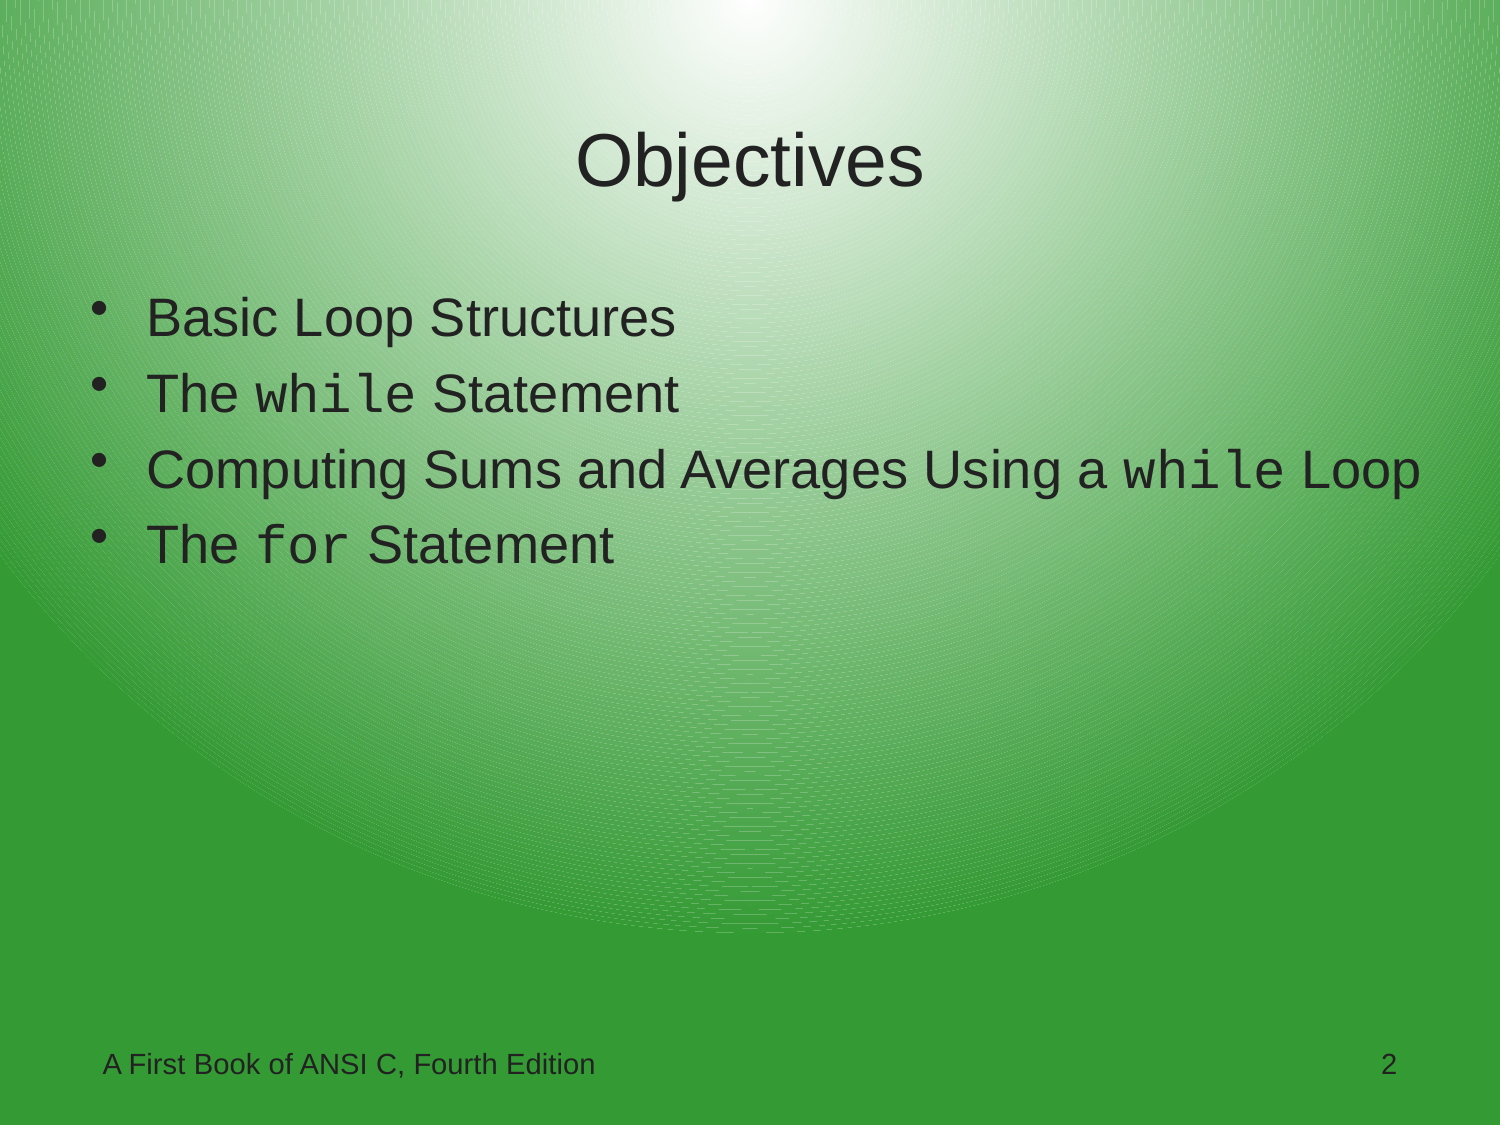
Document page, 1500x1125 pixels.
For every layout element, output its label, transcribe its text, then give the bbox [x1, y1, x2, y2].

list Basic Loop Structures The while Statement Computing Sums and Averages Using a while Loop The for Statement [75, 275, 1438, 1025]
footer A First Book of ANSI C, Fourth Edition [87, 1037, 1051, 1101]
title Objectives [87, 62, 1413, 250]
slide_number 2 [1074, 1037, 1413, 1101]
